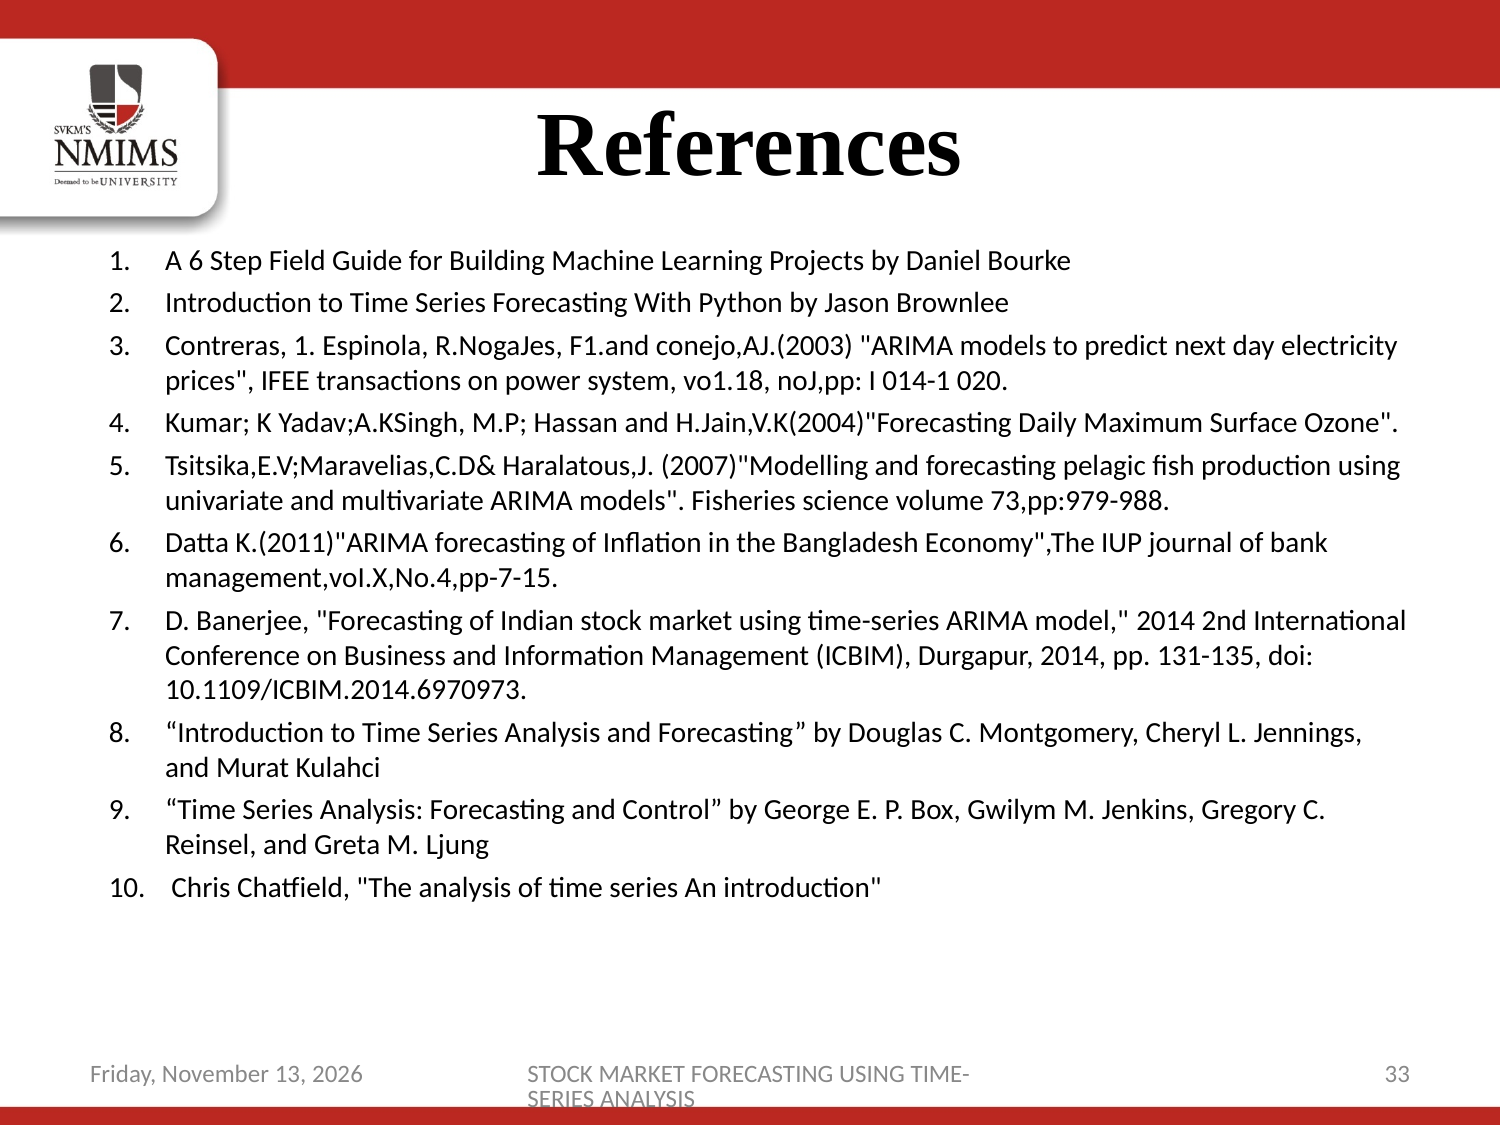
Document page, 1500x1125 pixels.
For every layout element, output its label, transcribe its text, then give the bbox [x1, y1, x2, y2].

title References [75, 45, 1425, 233]
list A 6 Step Field Guide for Building Machine Learning Projects by Daniel Bourke Introduction to Time Series Forecasting With Python by Jason Brownlee Contreras, 1. Espinola, R.NogaJes, F1.and conejo,AJ.(2003) "ARIMA models to predict next day electricity prices", IFEE transactions on power system, vo1.18, noJ,pp: I 014-1 020. Kumar; K Yadav;A.KSingh, M.P; Hassan and H.Jain,V.K(2004)"Forecasting Daily Maximum Surface Ozone". Tsitsika,E.V;Maravelias,C.D& Haralatous,J. (2007)"Modelling and forecasting pelagic fish production using univariate and multivariate ARIMA models". Fisheries science volume 73,pp:979-988. Datta K.(2011)"ARIMA forecasting of Inflation in the Bangladesh Economy",The IUP journal of bank management,voI.X,No.4,pp-7-15. D. Banerjee, "Forecasting of Indian stock market using time-series ARIMA model," 2014 2nd International Conference on Business and Information Management (ICBIM), Durgapur, 2014, pp. 131-135, doi: 10.1109/ICBIM.2014.6970973. “Introduction to Time Series Analysis and Forecasting” by Douglas C. Montgomery, Cheryl L. Jennings, and Murat Kulahci “Time Series Analysis: Forecasting and Control” by George E. P. Box, Gwilym M. Jenkins, Gregory C. Reinsel, and Greta M. Ljung Chris Chatfield, "The analysis of time series An introduction" [75, 233, 1425, 977]
picture [0, 0, 1500, 1125]
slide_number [75, 1042, 425, 1103]
slide_number 33 [1074, 1042, 1425, 1103]
footer STOCK MARKET FORECASTING USING TIME-SERIES ANALYSIS [512, 1042, 988, 1103]
